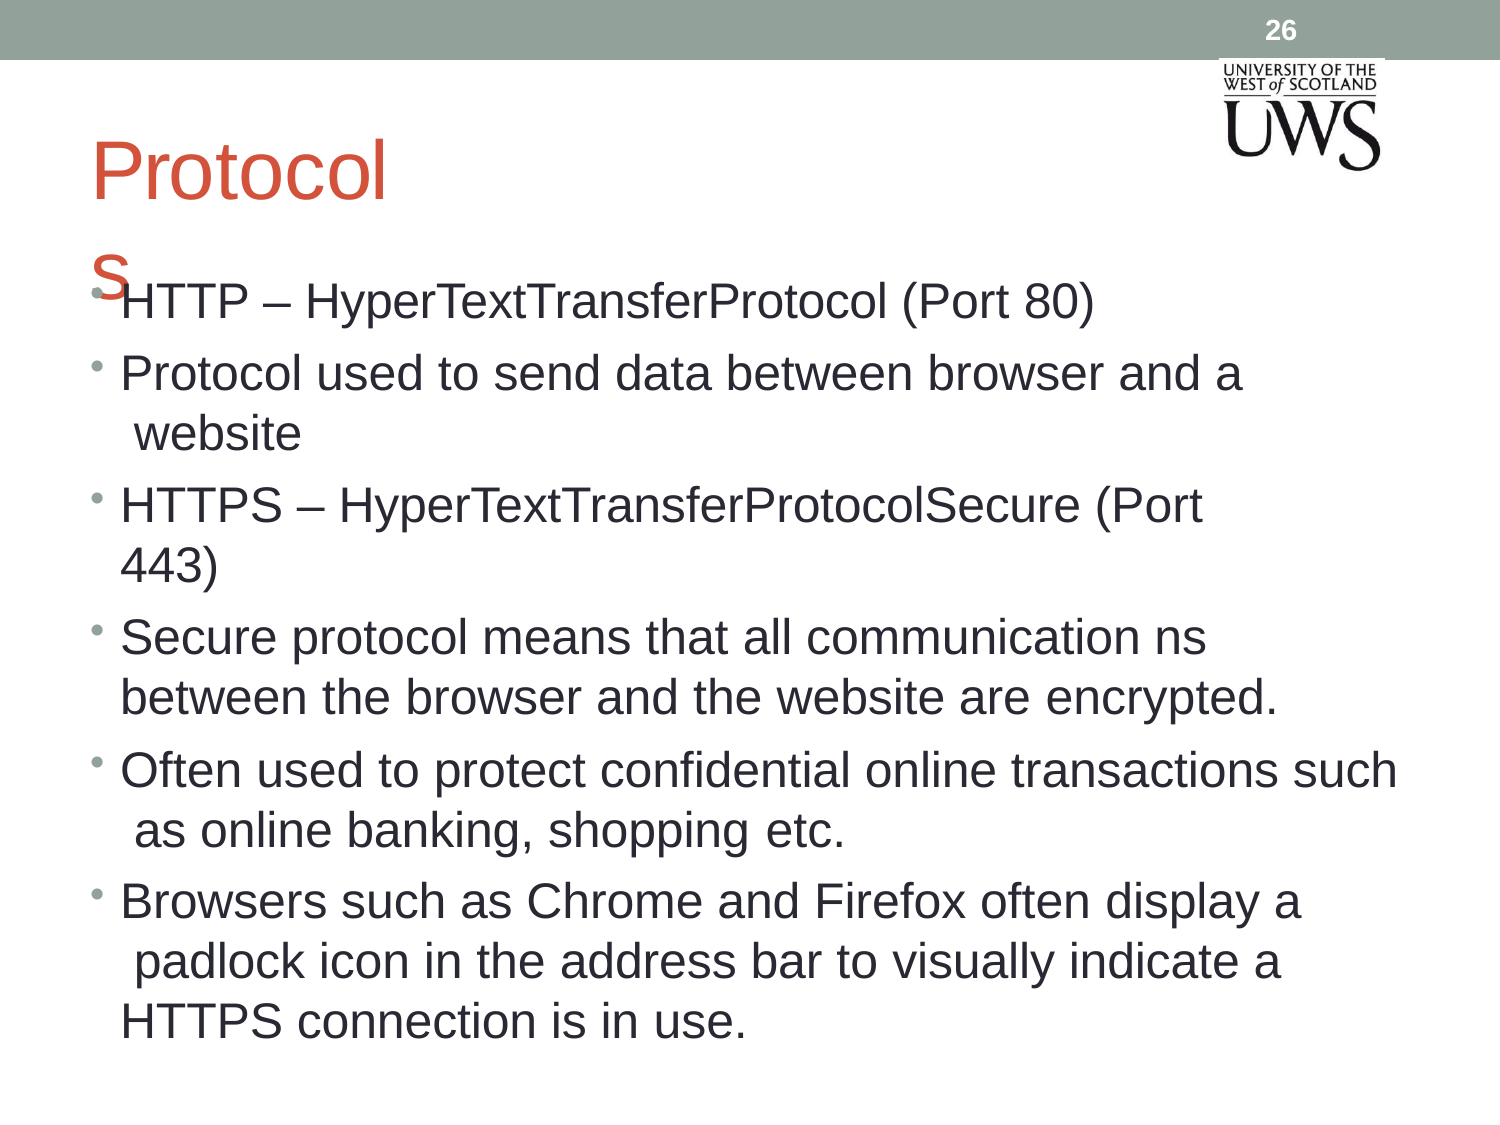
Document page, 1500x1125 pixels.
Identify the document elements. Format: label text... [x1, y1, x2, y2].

text_box 26 [1263, 9, 1300, 47]
title Protocols [87, 114, 424, 254]
picture [1218, 58, 1385, 176]
text_box HTTP – HyperTextTransferProtocol (Port 80) Protocol used to send data between browser and a website HTTPS – HyperTextTransferProtocolSecure (Port 443) Secure protocol means that all communication ns between the browser and the website are encrypted. Often used to protect confidential online transactions such as online banking, shopping etc. Browsers such as Chrome and Firefox often display a padlock icon in the address bar to visually indicate a HTTPS connection is in use. [87, 254, 1407, 1049]
